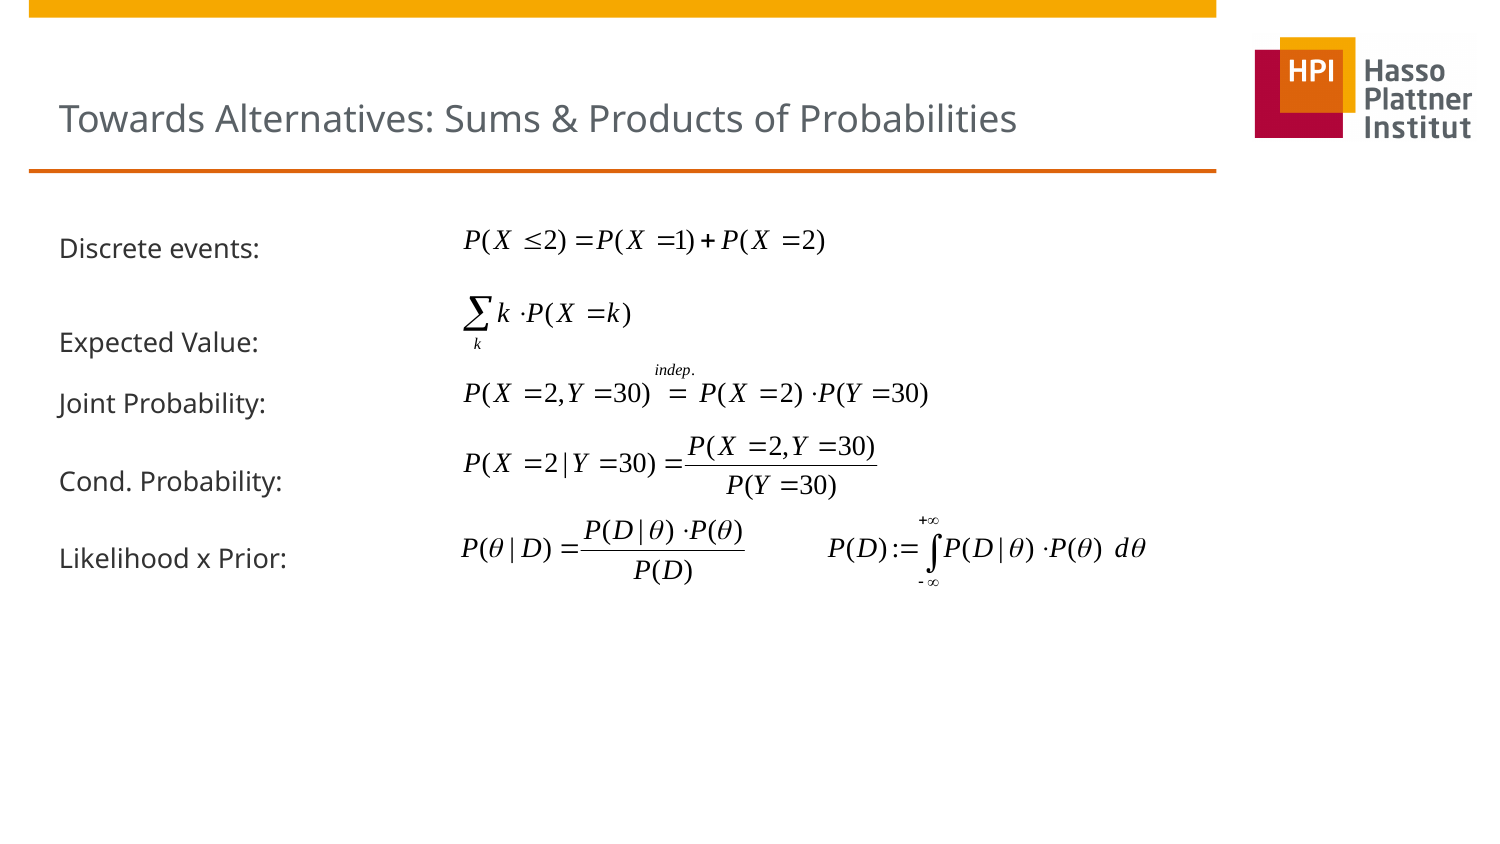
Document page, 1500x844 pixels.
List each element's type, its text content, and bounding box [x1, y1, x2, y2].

picture [1252, 33, 1477, 142]
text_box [458, 223, 830, 262]
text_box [455, 507, 1153, 593]
list Discrete events: Expected Value: Joint Probability: Cond. Probability: Likelihood x Prior: [58, 203, 1211, 788]
title Towards Alternatives: Sums & Products of Probabilities [58, 17, 1187, 170]
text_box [458, 291, 636, 356]
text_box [458, 427, 882, 506]
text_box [458, 357, 934, 415]
